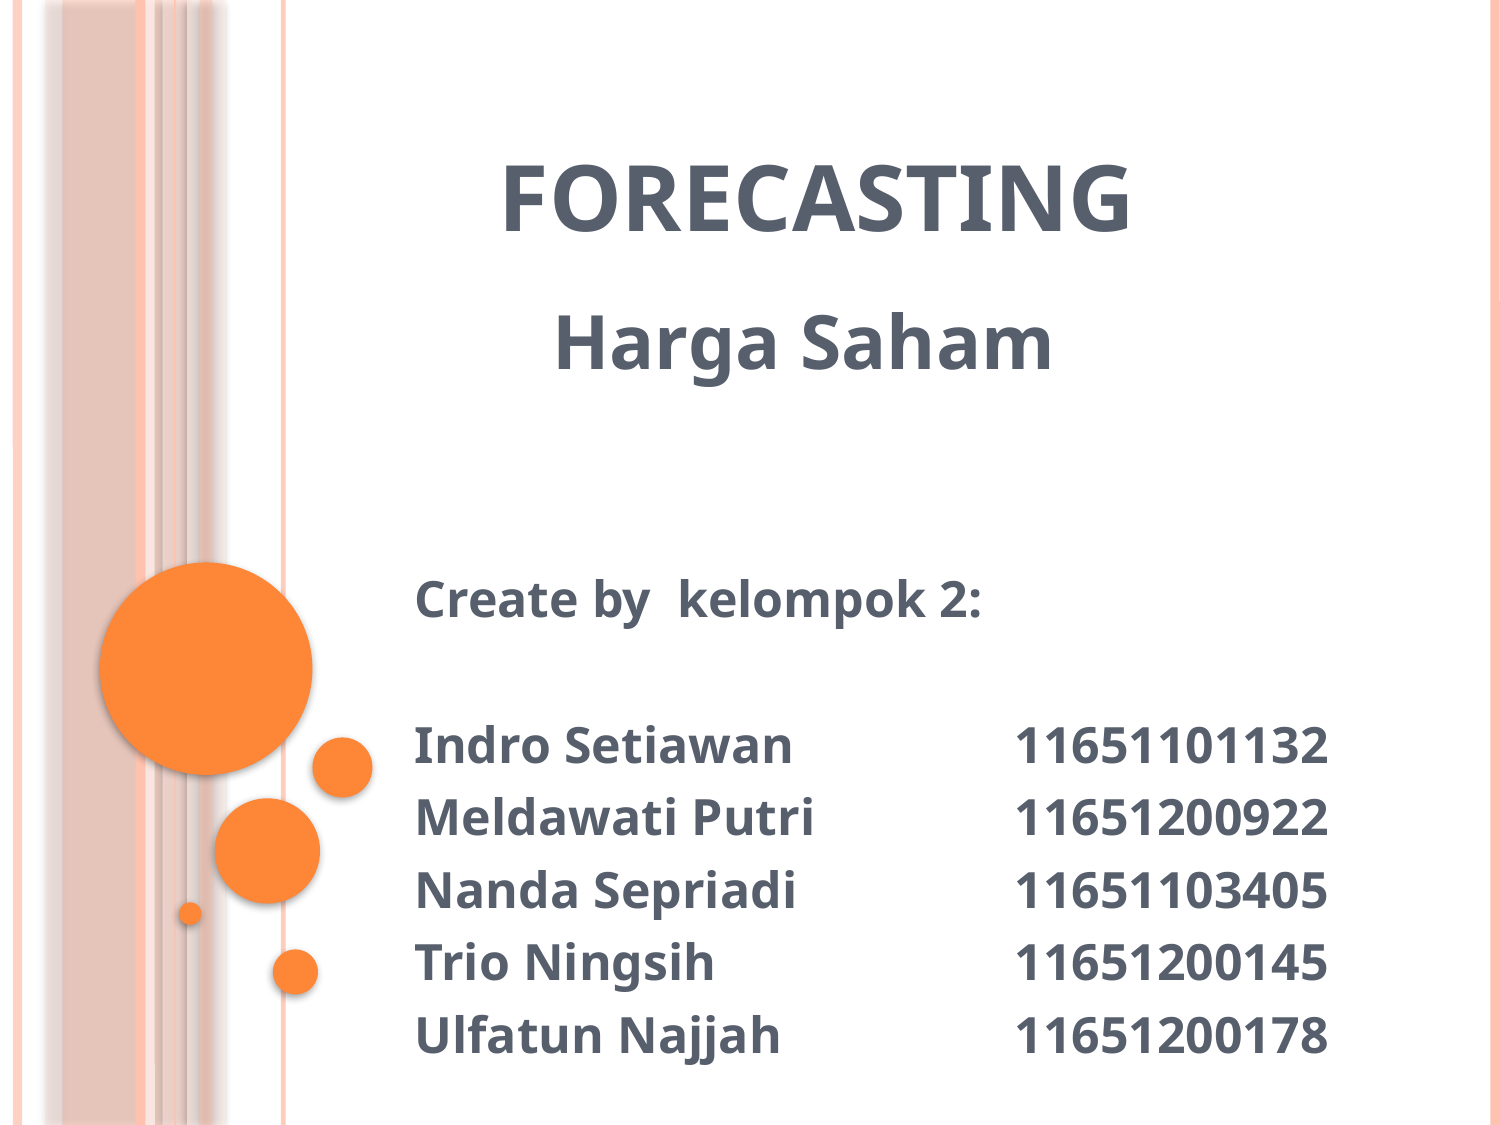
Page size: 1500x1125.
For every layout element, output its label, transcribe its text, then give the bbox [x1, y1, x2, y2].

title Forecasting [484, 132, 1497, 258]
subtitle Create by kelompok 2: Indro Setiawan 11651101132 Meldawati Putri 11651200922 Nanda Sepriadi 11651103405 Trio Ningsih 11651200145 Ulfatun Najjah 11651200178 [399, 560, 1413, 1094]
text_box Harga Saham [537, 287, 1500, 463]
